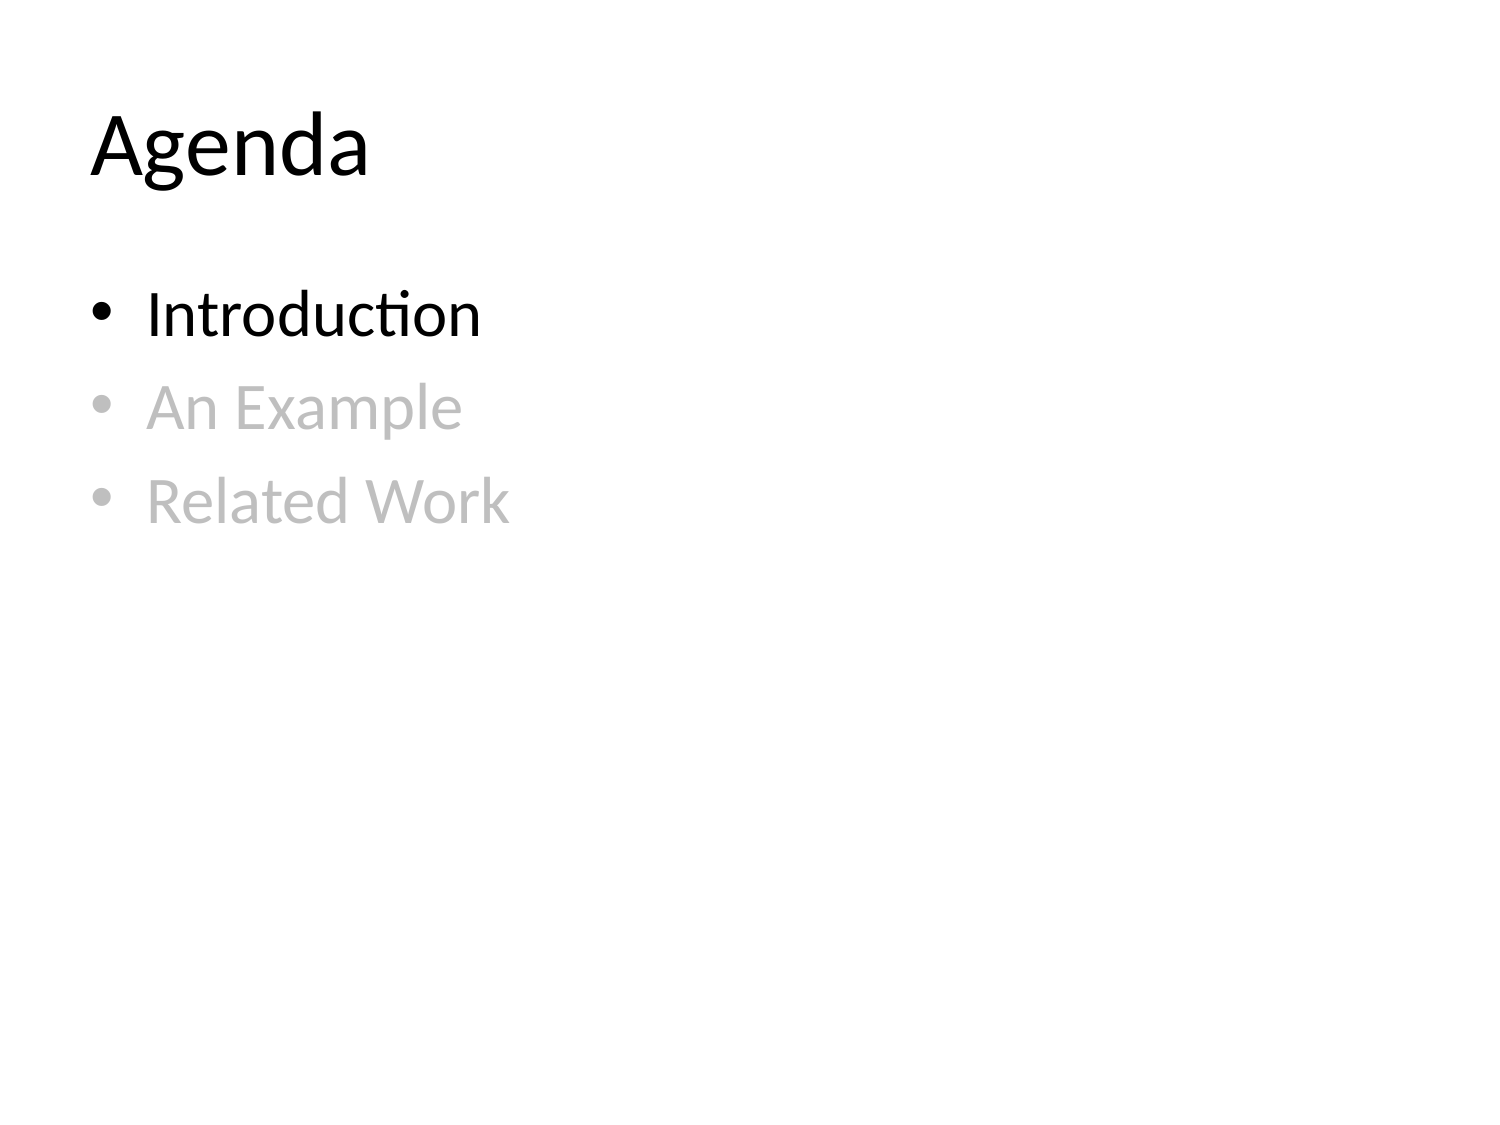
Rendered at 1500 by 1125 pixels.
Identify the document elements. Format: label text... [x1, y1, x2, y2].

list Introduction An Example Related Work [75, 262, 1425, 1005]
title Agenda [75, 45, 1425, 233]
